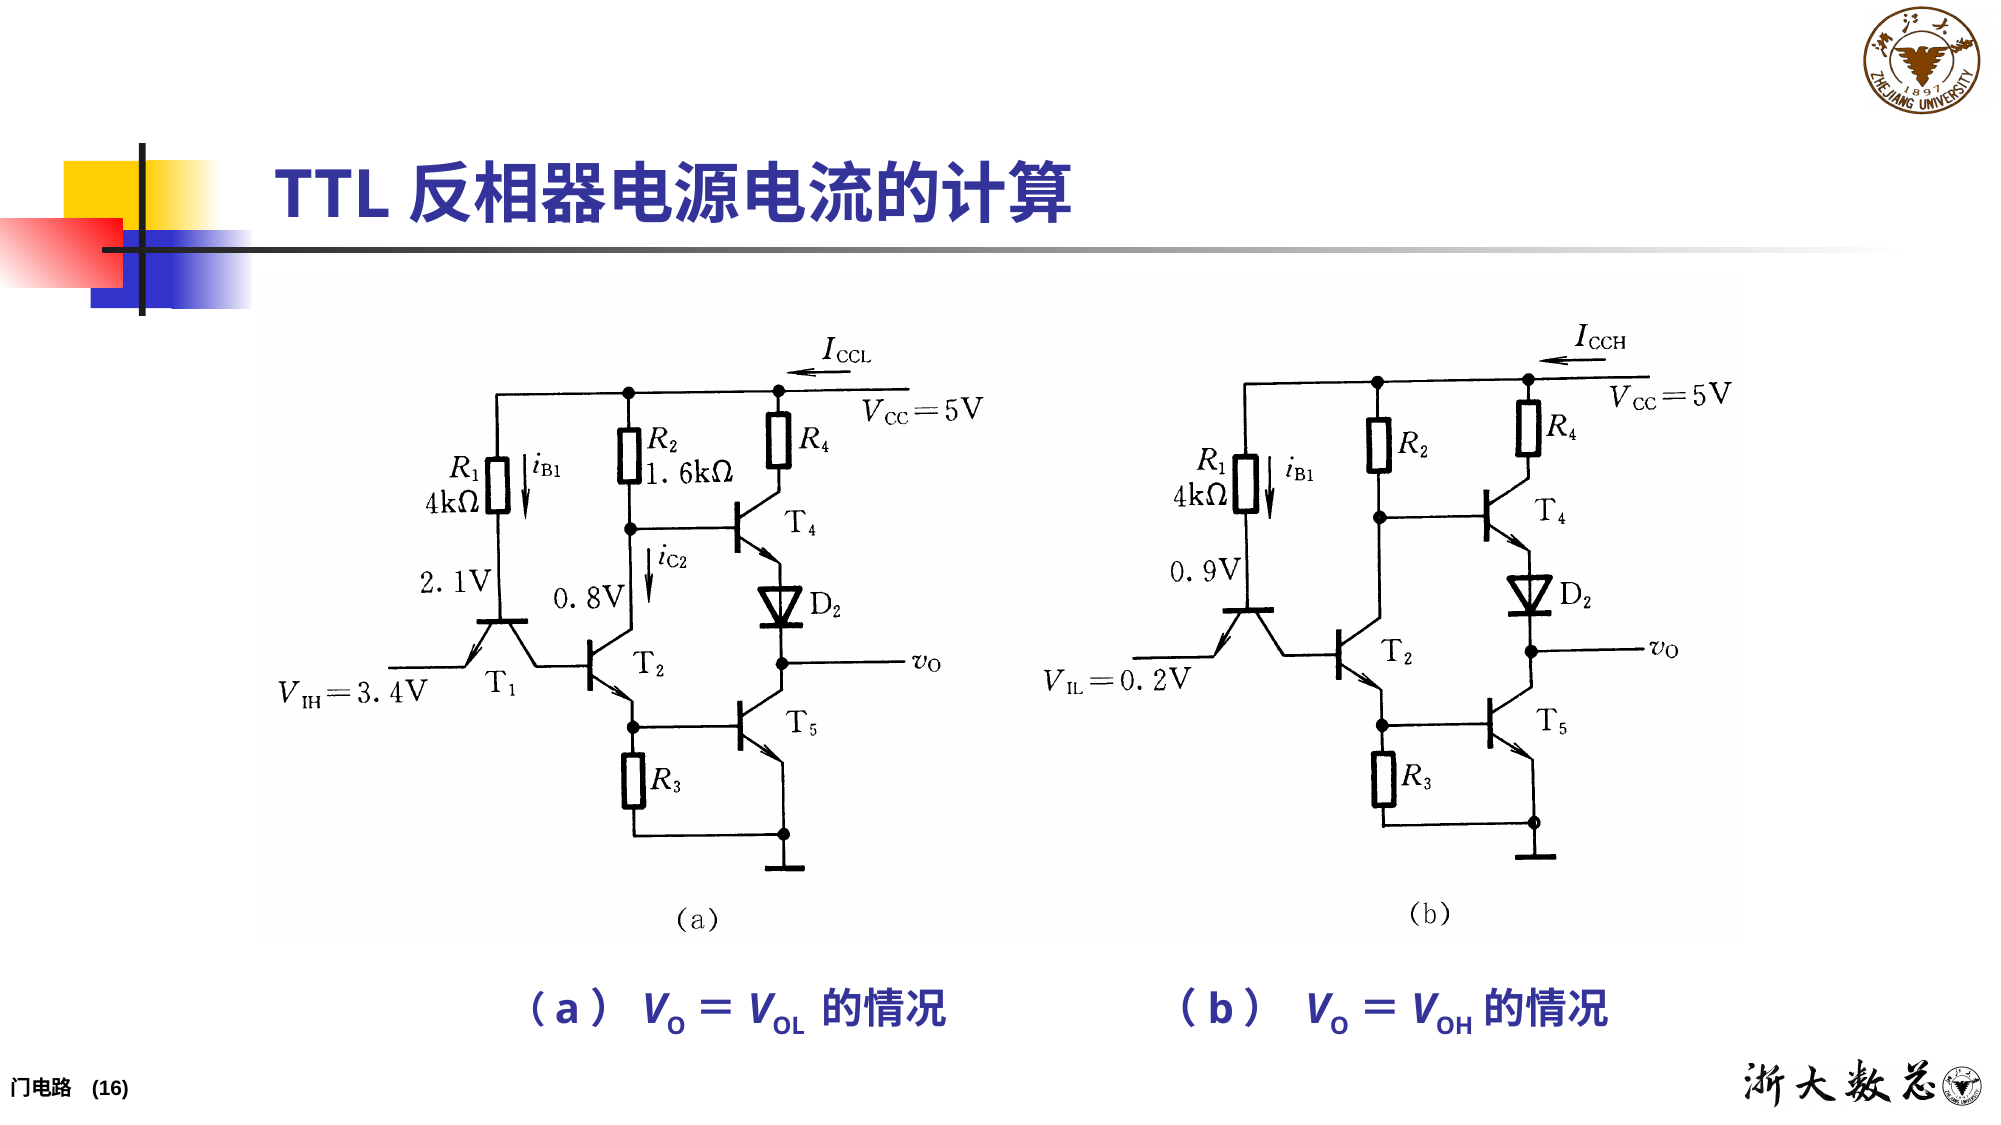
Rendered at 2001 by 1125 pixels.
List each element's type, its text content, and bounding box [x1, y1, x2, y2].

picture [1862, 6, 1998, 115]
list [259, 273, 1742, 940]
text_box （a）VO＝VOL 的情况 （b） VO＝VOH的情况 [493, 974, 1624, 1047]
title TTL反相器电源电流的计算 [259, 125, 1777, 238]
